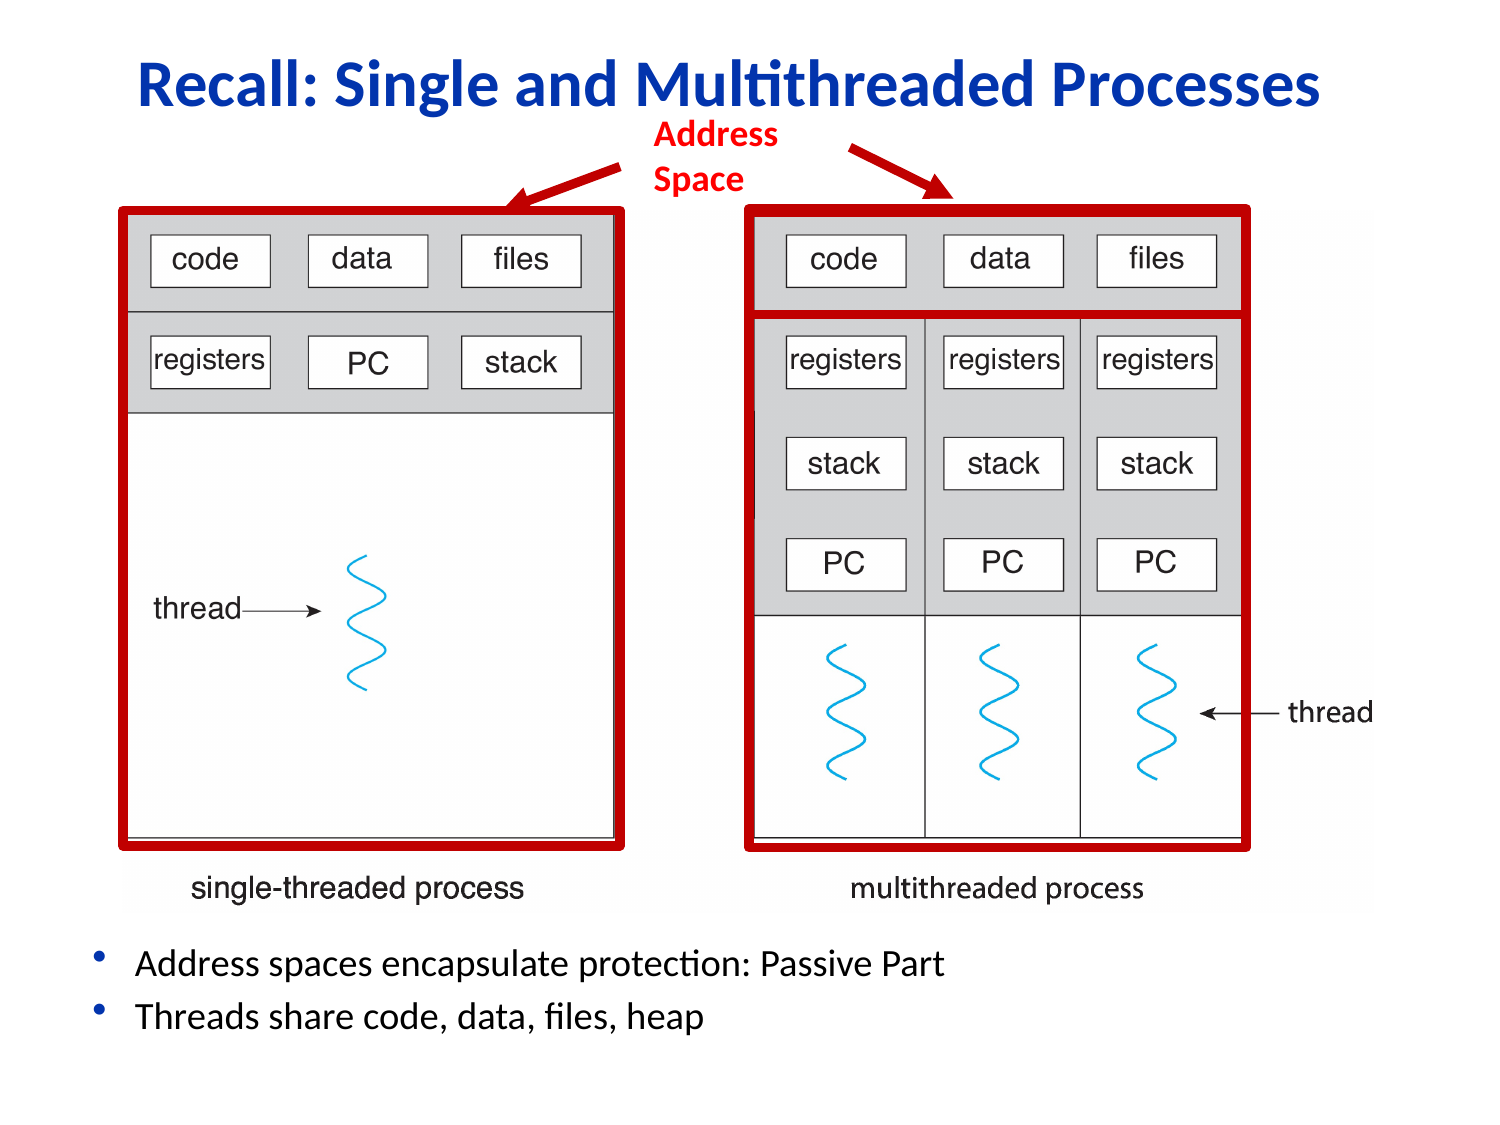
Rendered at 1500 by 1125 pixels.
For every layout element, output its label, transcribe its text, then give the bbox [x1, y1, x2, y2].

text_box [849, 146, 954, 199]
picture [122, 210, 1375, 913]
text_box Address Space [638, 101, 794, 207]
text_box Address spaces encapsulate protection: Passive Part Threads share code, data, files, heap [77, 935, 1424, 1047]
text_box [501, 166, 621, 211]
title Recall: Single and Multithreaded Processes [122, 37, 1500, 133]
